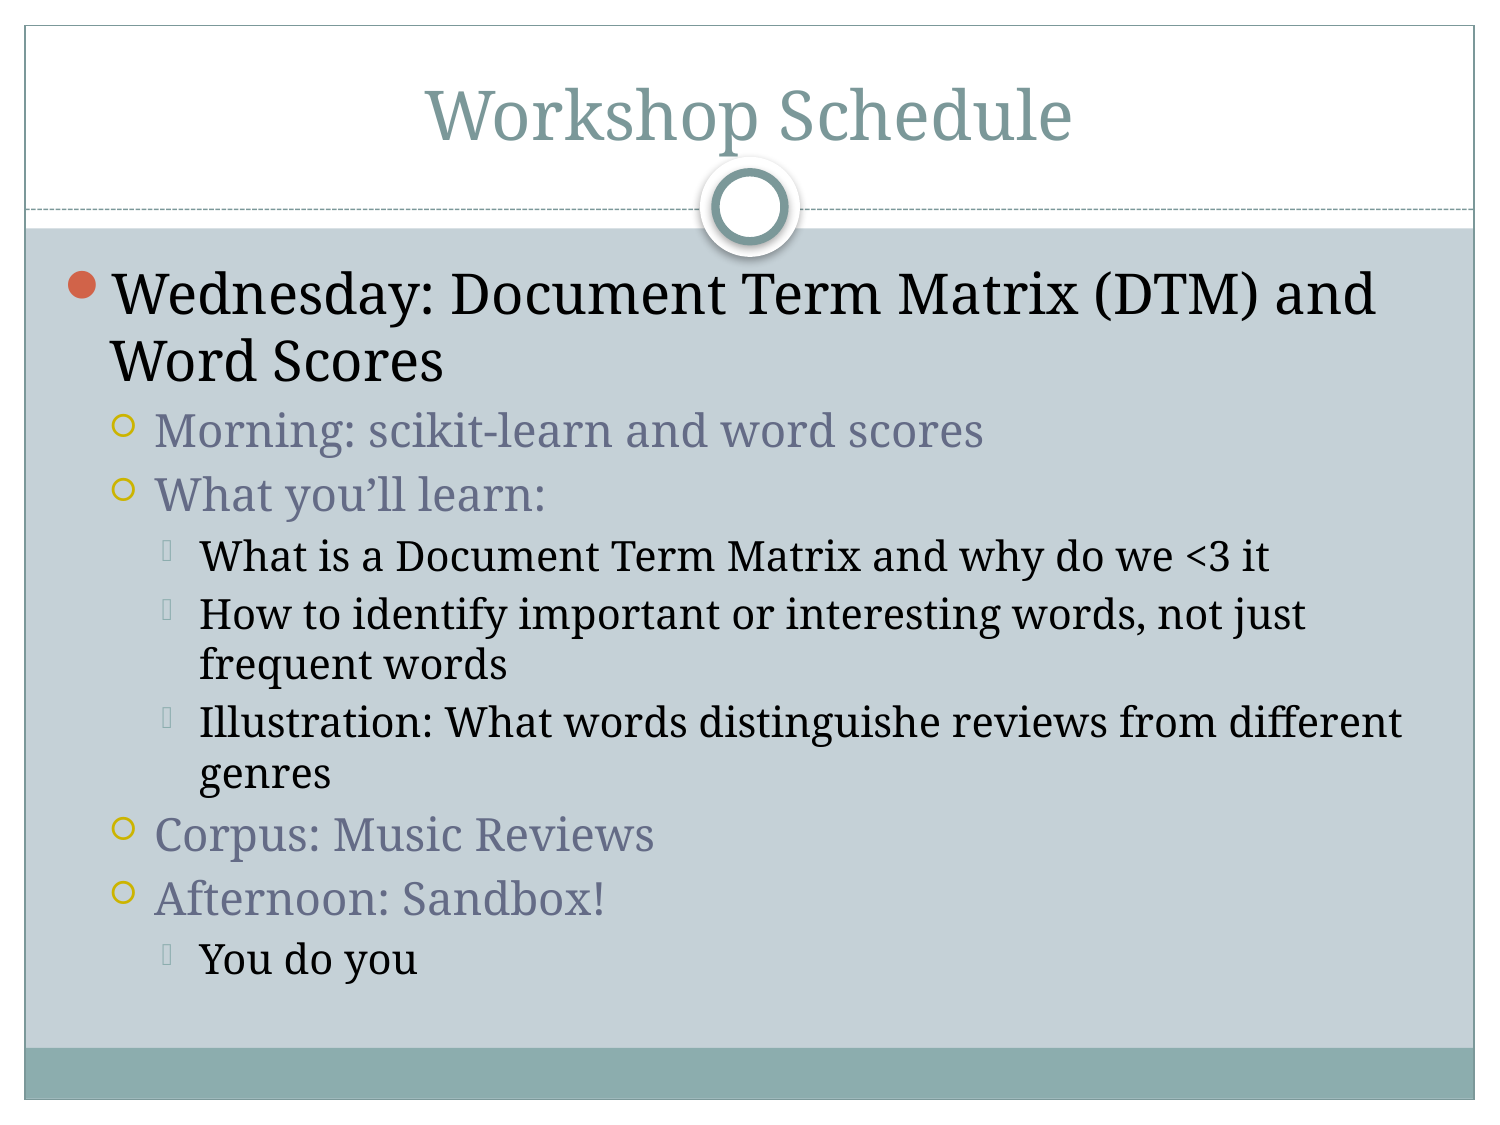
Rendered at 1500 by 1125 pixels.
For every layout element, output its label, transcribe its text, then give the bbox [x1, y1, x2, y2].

title Workshop Schedule [49, 37, 1450, 162]
list Wednesday: Document Term Matrix (DTM) and Word Scores Morning: scikit-learn and word scores What you’ll learn: What is a Document Term Matrix and why do we <3 it How to identify important or interesting words, not just frequent words Illustration: What words distinguishe reviews from different genres Corpus: Music Reviews Afternoon: Sandbox! You do you [49, 250, 1445, 1001]
